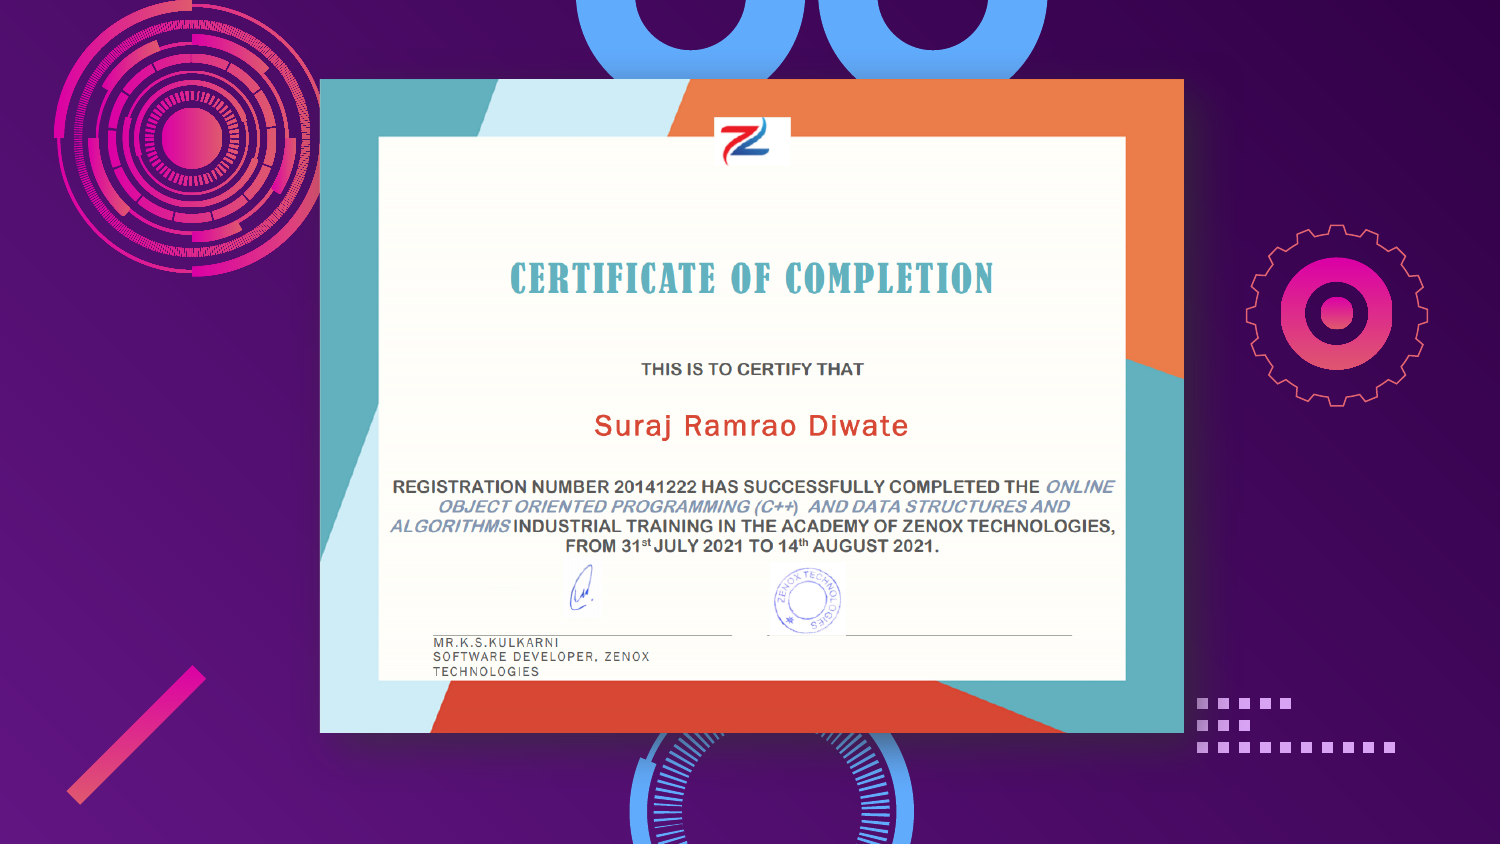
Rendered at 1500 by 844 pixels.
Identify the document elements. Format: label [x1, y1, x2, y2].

picture [319, 78, 1185, 733]
